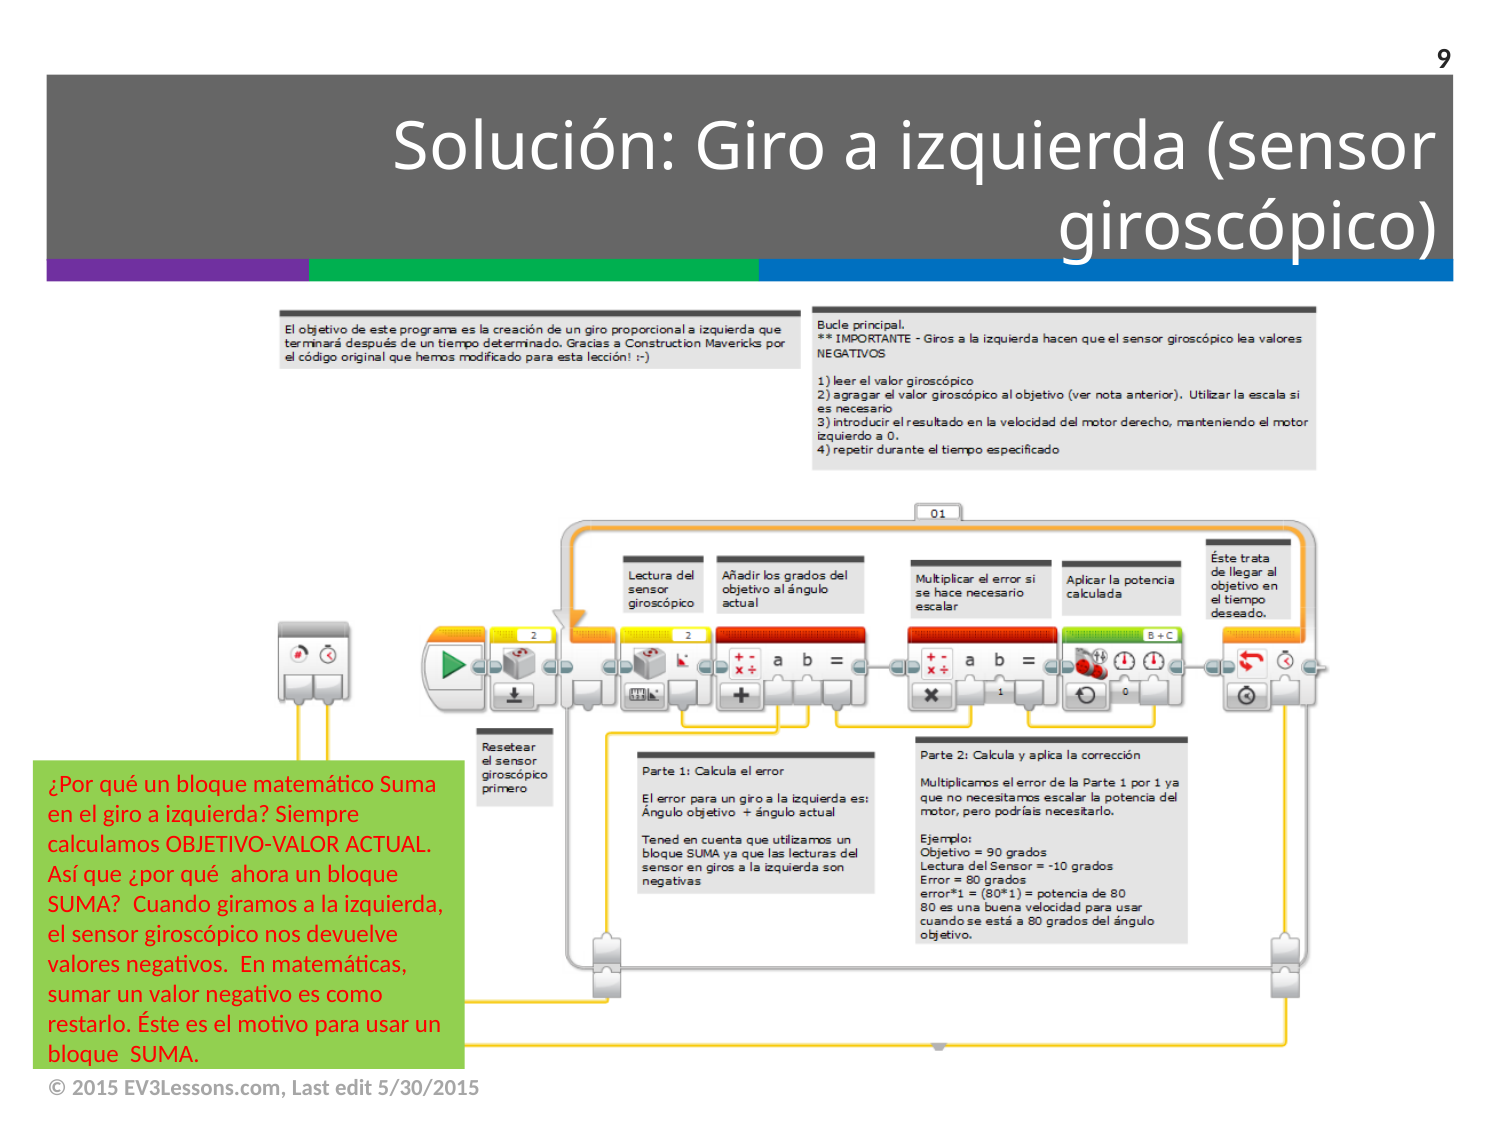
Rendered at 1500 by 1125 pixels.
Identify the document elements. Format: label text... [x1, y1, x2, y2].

slide_number 9 [1362, 27, 1466, 87]
title Solución: Giro a izquierda (sensor giroscópico) [46, 103, 1454, 263]
text_box ¿Por qué un bloque matemático Suma en el giro a izquierda? Siempre calculamos OBJETIVO-VALOR ACTUAL. Así que ¿por qué ahora un bloque SUMA? Cuando giramos a la izquierda, el sensor giroscópico nos devuelve valores negativos. En matemáticas, sumar un valor negativo es como restarlo. Éste es el motivo para usar un bloque SUMA. [32, 760, 228, 1055]
picture [246, 281, 1363, 1085]
footer © 2015 EV3Lessons.com, Last edit 5/30/2015 [32, 1055, 1038, 1116]
